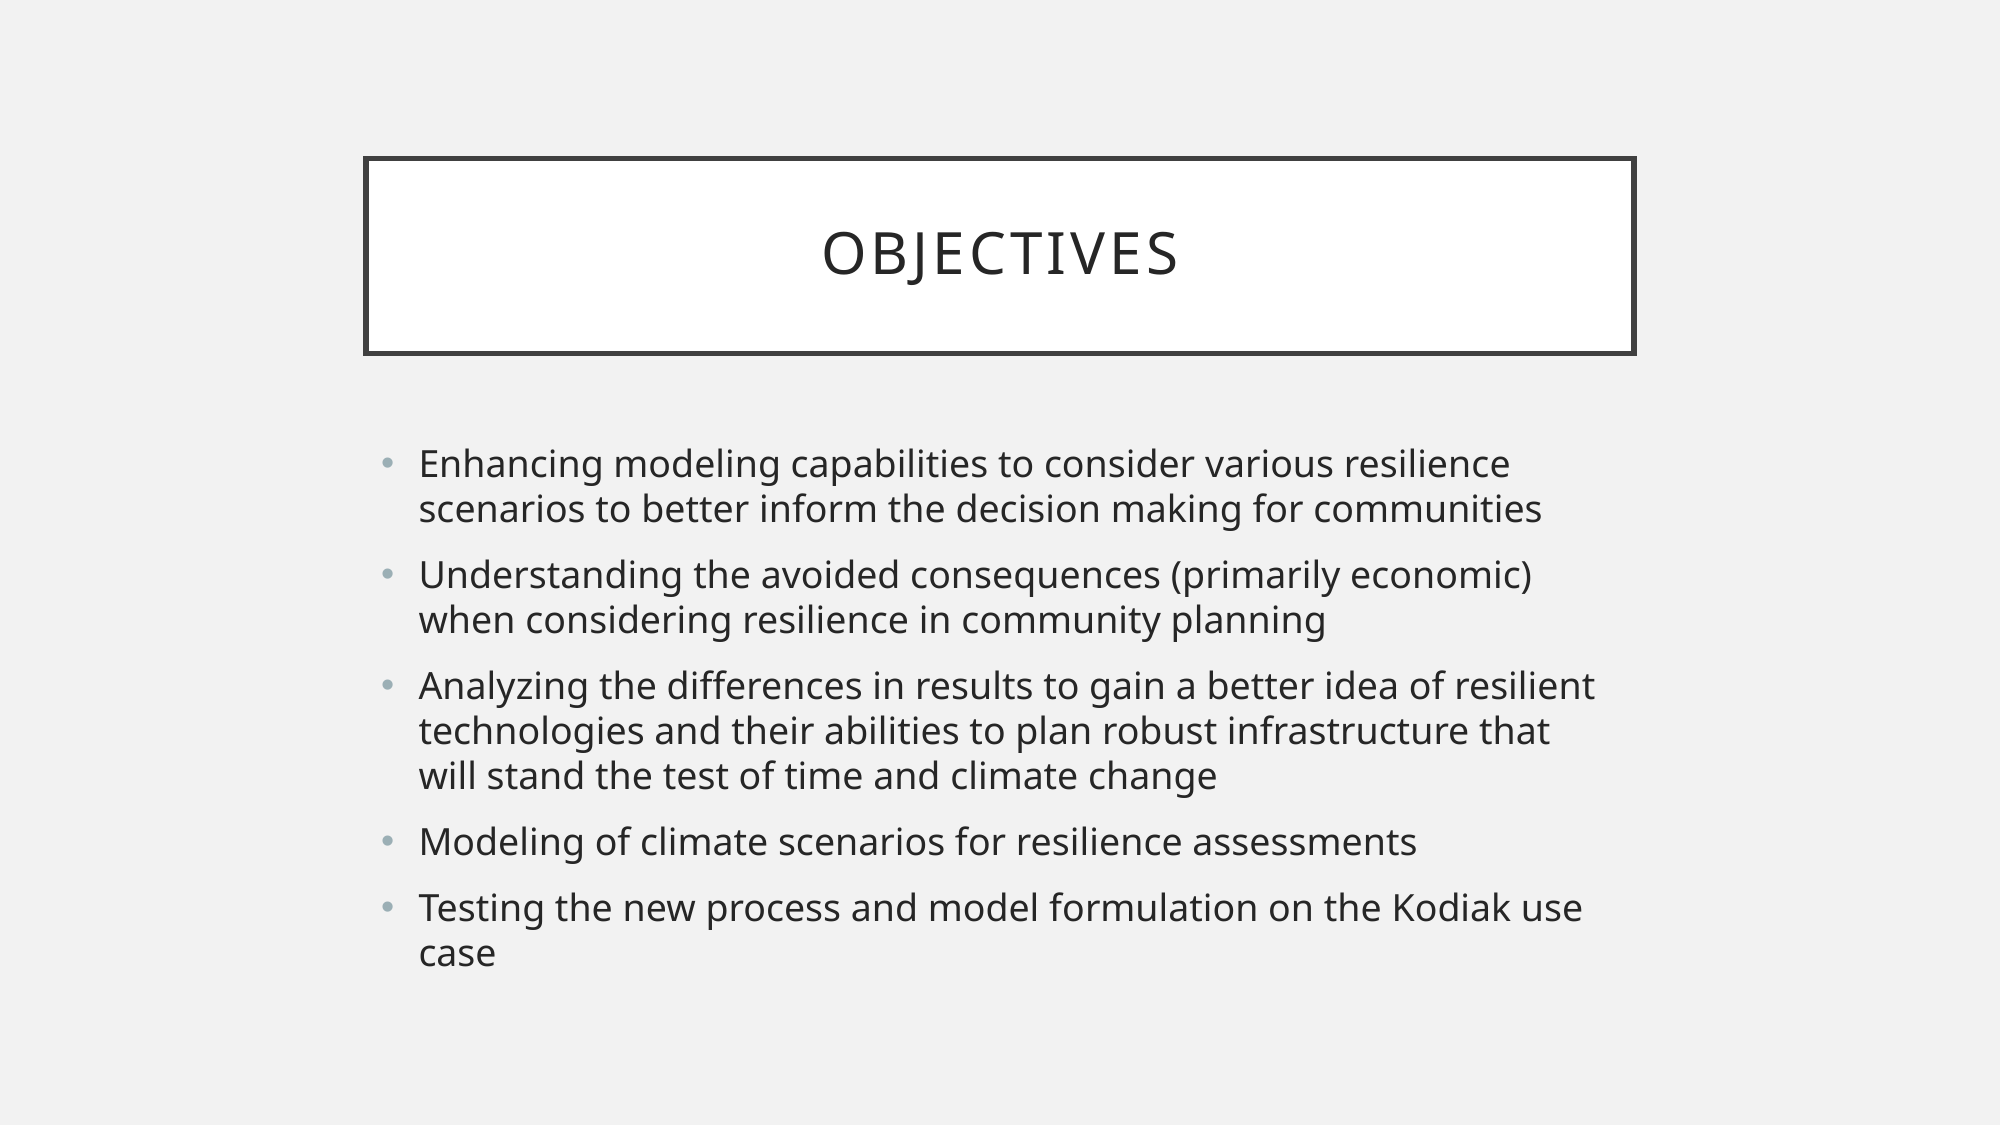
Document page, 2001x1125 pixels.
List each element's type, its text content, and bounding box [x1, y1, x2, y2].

list Enhancing modeling capabilities to consider various resilience scenarios to better inform the decision making for communities Understanding the avoided consequences (primarily economic) when considering resilience in community planning Analyzing the differences in results to gain a better idea of resilient technologies and their abilities to plan robust infrastructure that will stand the test of time and climate change Modeling of climate scenarios for resilience assessments Testing the new process and model formulation on the Kodiak use case [366, 432, 1634, 942]
title Objectives [363, 156, 1637, 356]
